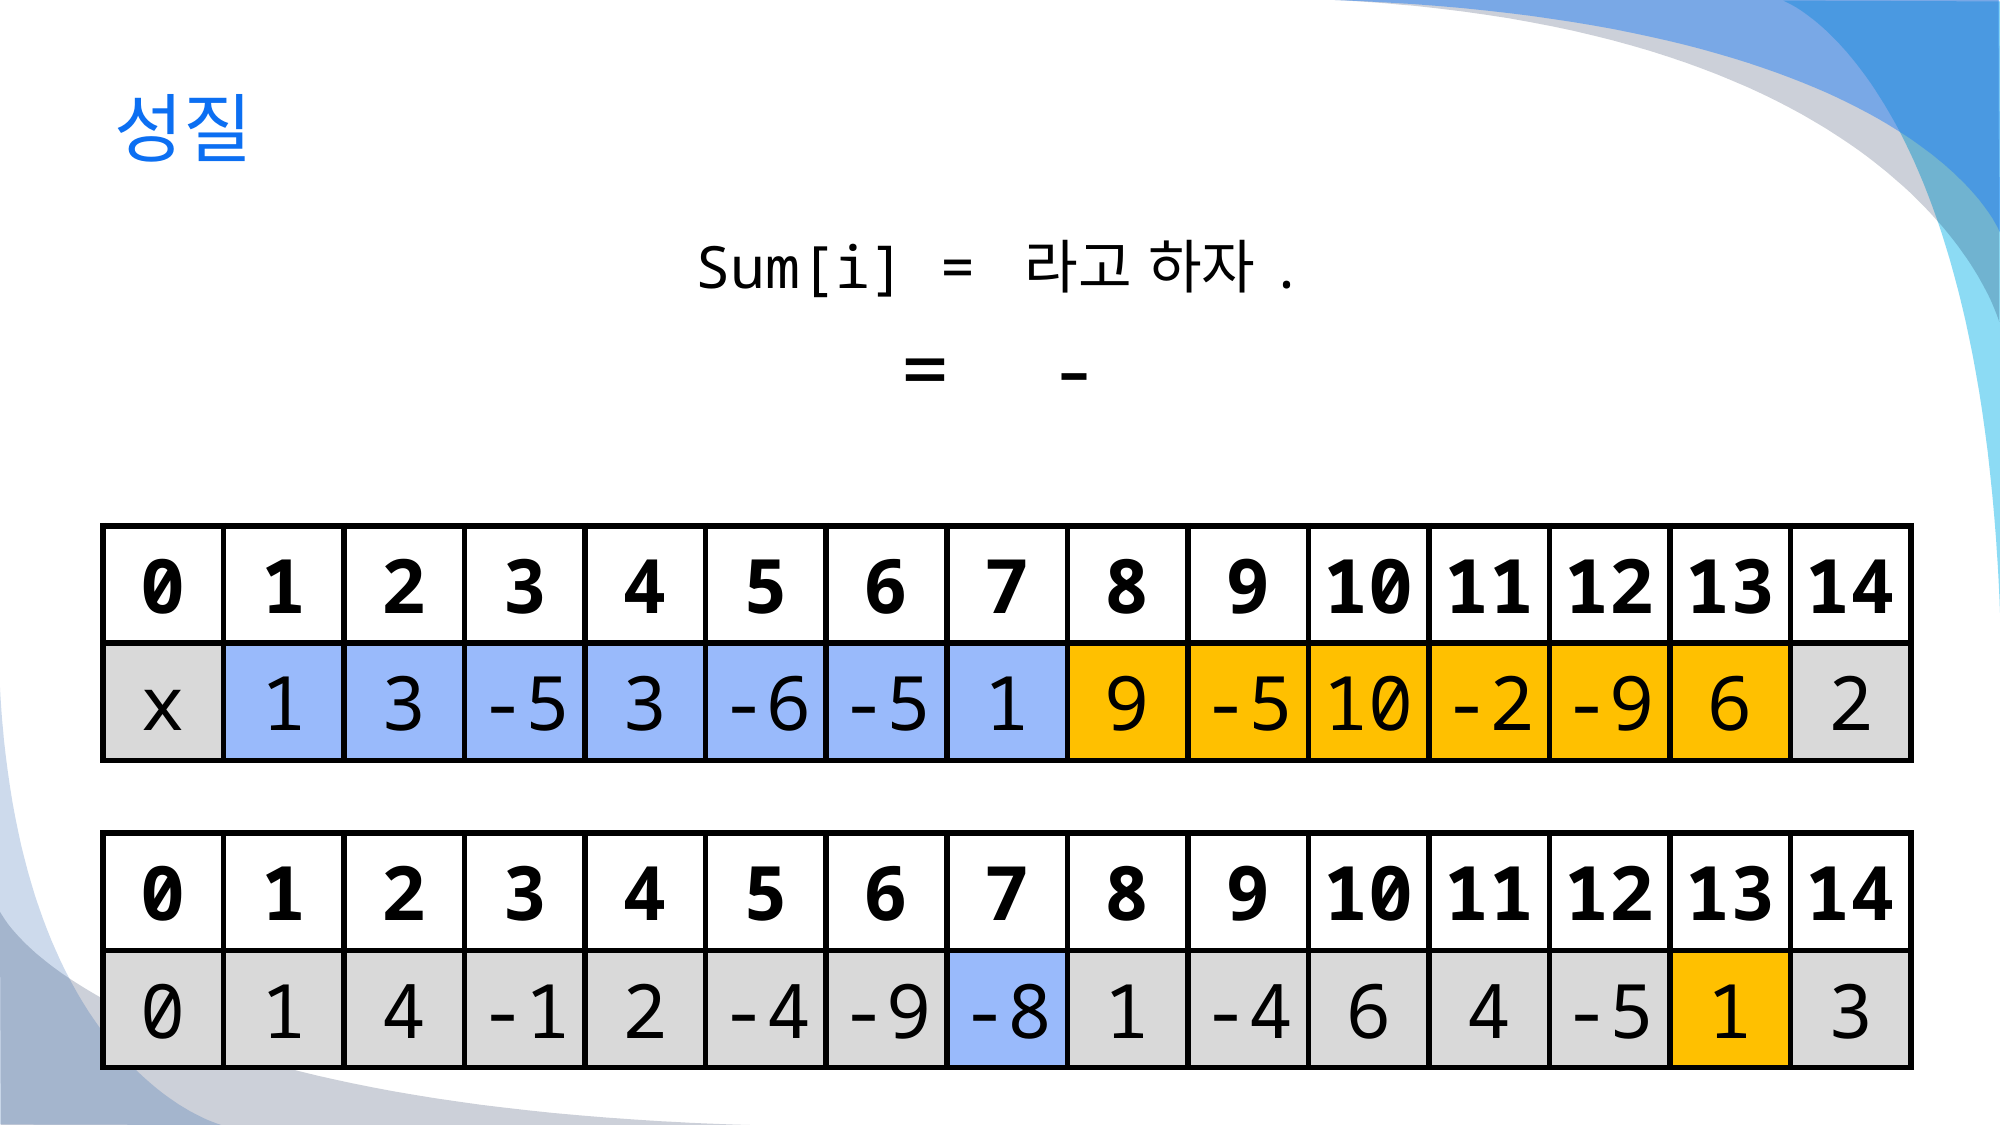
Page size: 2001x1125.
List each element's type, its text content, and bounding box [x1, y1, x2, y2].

table_cell -5 [1191, 646, 1306, 758]
table_header 11 [1432, 529, 1547, 640]
table_cell -4 [708, 953, 823, 1065]
table_cell 2 [1793, 646, 1908, 758]
table_cell 4 [347, 953, 462, 1065]
table_header 4 [588, 836, 703, 948]
table_cell -8 [950, 953, 1065, 1065]
table_cell -6 [708, 646, 823, 758]
table_header 1 [226, 836, 341, 948]
table_header 10 [1311, 529, 1426, 640]
table_header 13 [1673, 529, 1788, 640]
table_cell -5 [467, 646, 582, 758]
table_header 6 [829, 836, 944, 948]
table_header 12 [1552, 836, 1667, 948]
table_cell x [106, 646, 221, 758]
table_header 10 [1311, 836, 1426, 948]
table_cell -4 [1191, 953, 1306, 1065]
table_cell -2 [1432, 646, 1547, 758]
table_cell 4 [1432, 953, 1547, 1065]
table_cell -5 [1552, 953, 1667, 1065]
table_header 8 [1070, 836, 1185, 948]
table_cell -1 [467, 953, 582, 1065]
table_header 14 [1793, 529, 1908, 640]
table_cell 1 [950, 646, 1065, 758]
table_header 7 [950, 836, 1065, 948]
table_cell 3 [588, 646, 703, 758]
table_cell 6 [1673, 646, 1788, 758]
table_header 12 [1552, 529, 1667, 640]
table_header 11 [1432, 836, 1547, 948]
table_cell 2 [588, 953, 703, 1065]
table_header 5 [708, 529, 823, 640]
table_cell 10 [1311, 646, 1426, 758]
title 성질 [99, 50, 1900, 202]
table_cell -9 [829, 953, 944, 1065]
table_header 7 [950, 529, 1065, 640]
table_header 8 [1070, 529, 1185, 640]
table_header 3 [467, 836, 582, 948]
table_cell 6 [1311, 953, 1426, 1065]
table_cell 1 [1673, 953, 1788, 1065]
table_cell 1 [226, 646, 341, 758]
table_header 0 [106, 836, 221, 948]
table_header 3 [467, 529, 582, 640]
table_header 9 [1191, 529, 1306, 640]
table_header 2 [347, 529, 462, 640]
table_header 5 [708, 836, 823, 948]
table_cell -9 [1552, 646, 1667, 758]
table_header 9 [1191, 836, 1306, 948]
table_header 4 [588, 529, 703, 640]
table_header 6 [829, 529, 944, 640]
table_cell 1 [226, 953, 341, 1065]
table_cell 0 [106, 953, 221, 1065]
table_header 2 [347, 836, 462, 948]
table_header 1 [226, 529, 341, 640]
table_cell 3 [347, 646, 462, 758]
table_cell 1 [1070, 953, 1185, 1065]
table_header 0 [106, 529, 221, 640]
table_cell -5 [829, 646, 944, 758]
table_header 13 [1673, 836, 1788, 948]
table_header 14 [1793, 836, 1908, 948]
table_cell 9 [1070, 646, 1185, 758]
table_cell 3 [1793, 953, 1908, 1065]
